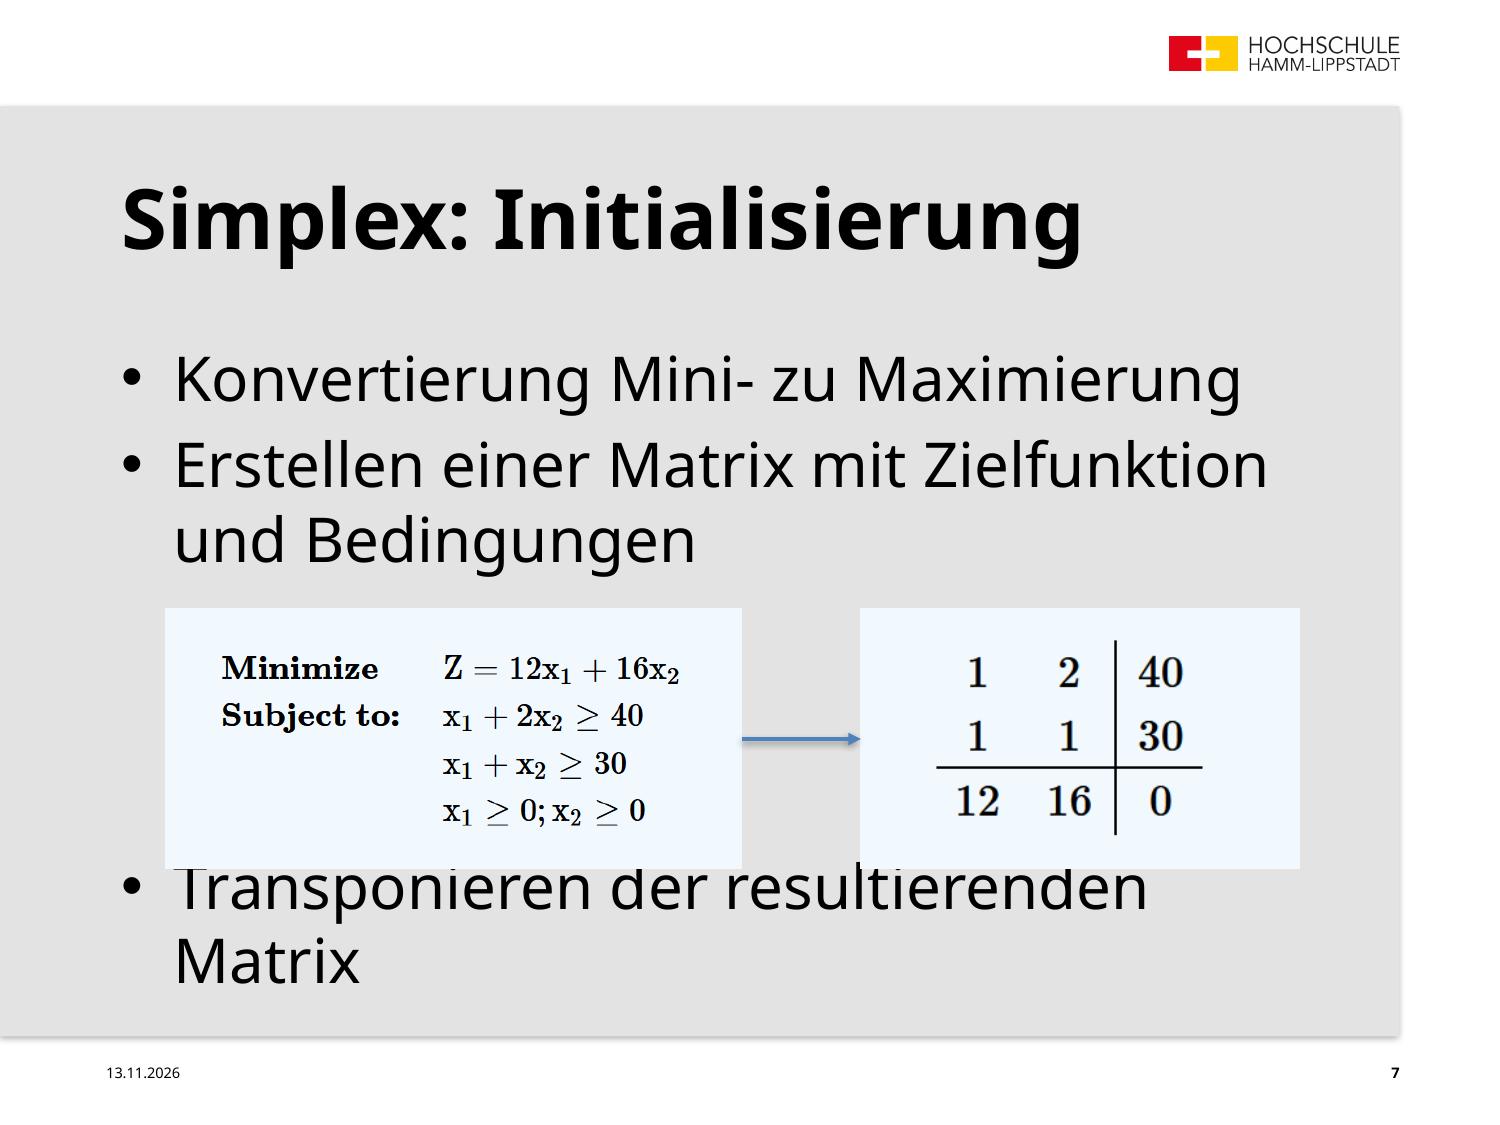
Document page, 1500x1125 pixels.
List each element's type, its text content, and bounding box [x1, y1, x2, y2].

slide_number 7 [1049, 1065, 1400, 1084]
picture [164, 608, 742, 870]
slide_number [106, 1065, 457, 1084]
list Konvertierung Mini- zu Maximierung Erstellen einer Matrix mit Zielfunktion und Bedingungen Transponieren der resultierenden Matrix [106, 331, 1366, 1005]
title Simplex: Initialisierung [106, 122, 1366, 310]
picture [860, 608, 1300, 870]
picture [1169, 36, 1400, 71]
